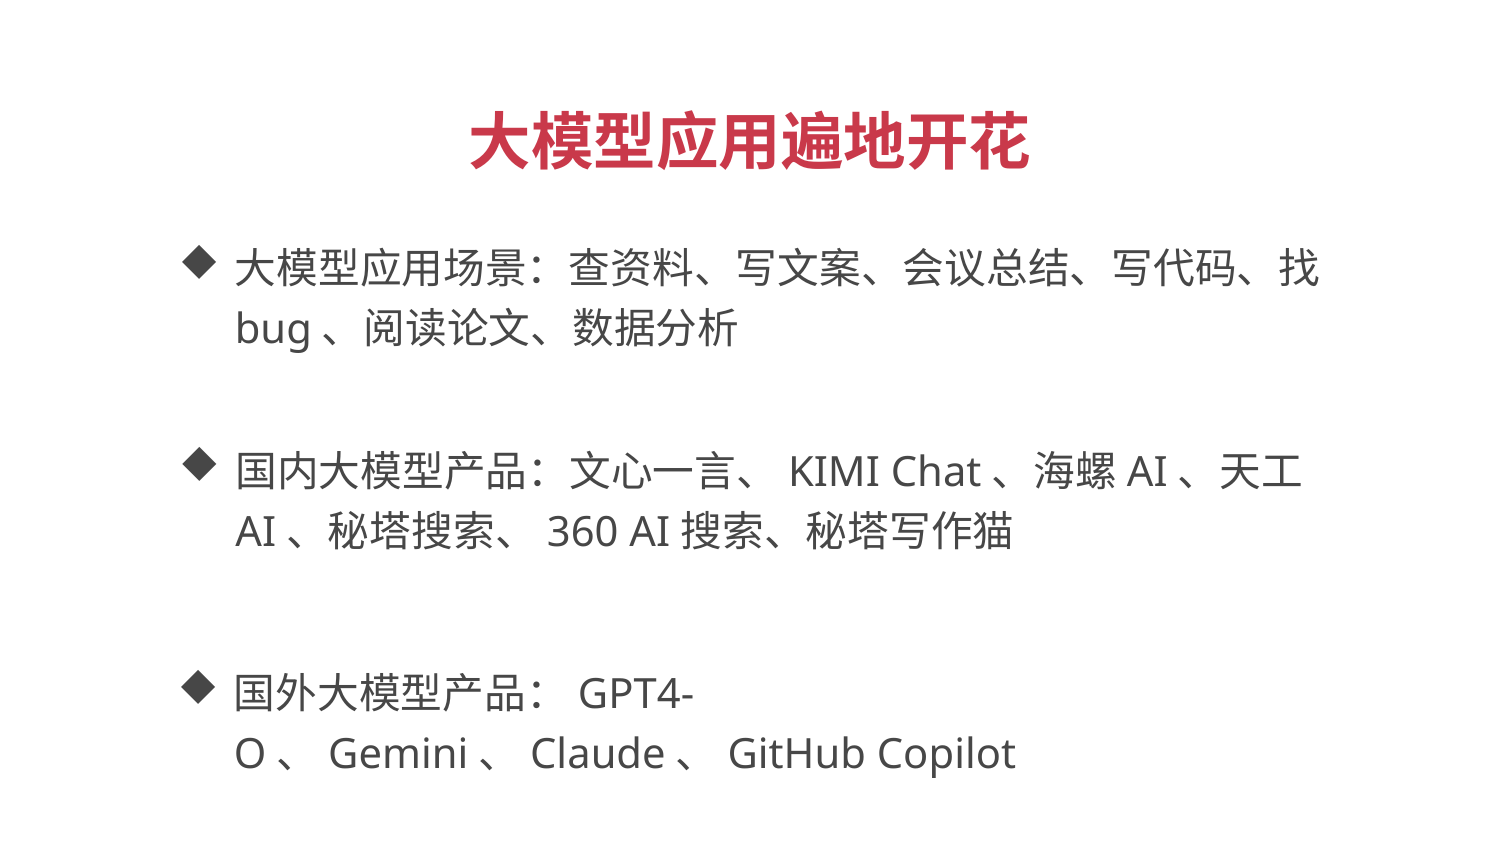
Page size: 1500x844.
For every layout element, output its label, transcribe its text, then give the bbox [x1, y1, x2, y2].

text_box 大模型应用场景：查资料、写文案、会议总结、写代码、找bug、阅读论文、数据分析 [88, 224, 1341, 360]
text_box 大模型应用遍地开花 [453, 94, 1047, 185]
text_box 国外大模型产品：GPT4-O、Gemini、Claude、GitHub Copilot [87, 649, 1340, 785]
text_box 国内大模型产品：文心一言、KIMI Chat、海螺AI、天工AI、秘塔搜索、360 AI搜索、秘塔写作猫 [89, 426, 1341, 562]
